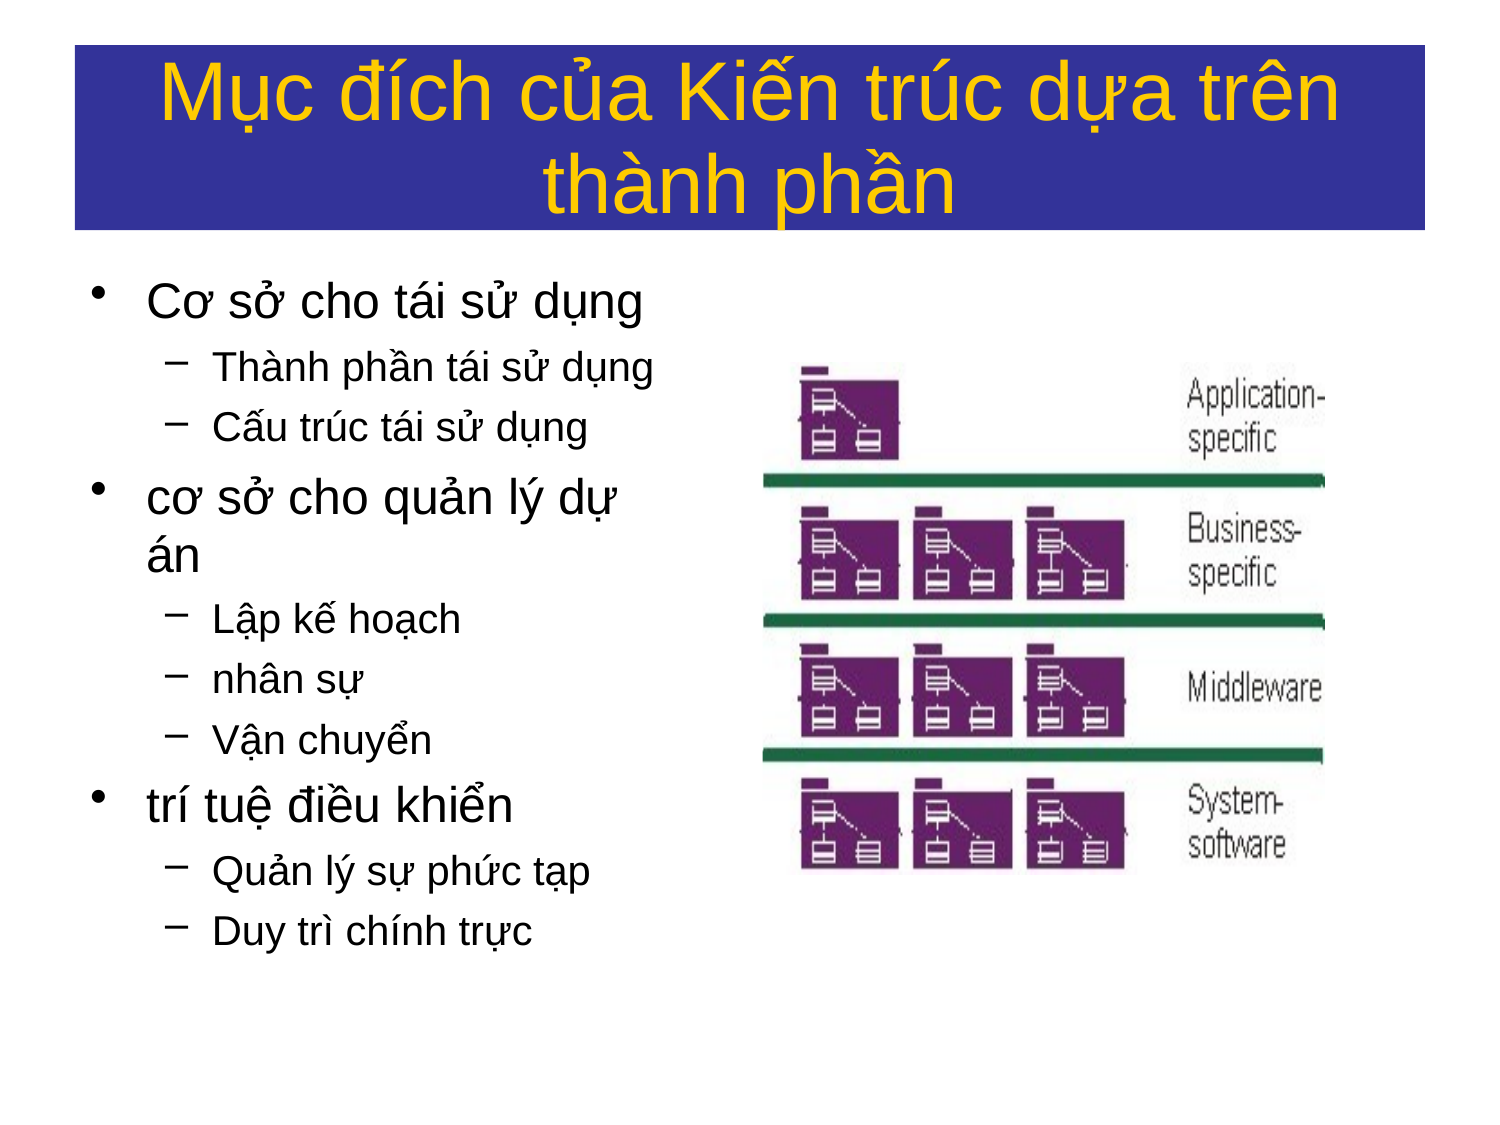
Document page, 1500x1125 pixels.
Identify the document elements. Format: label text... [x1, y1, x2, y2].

text_box Mục đích của Kiến trúc dựa trên thành phần [74, 45, 1425, 231]
text_box [762, 362, 1325, 875]
text_box Cơ sở cho tái sử dụng Thành phần tái sử dụng Cấu trúc tái sử dụng cơ sở cho quản lý dự án Lập kế hoạch nhân sự Vận chuyển trí tuệ điều khiển Quản lý sự phức tạp Duy trì chính trực [87, 253, 700, 955]
